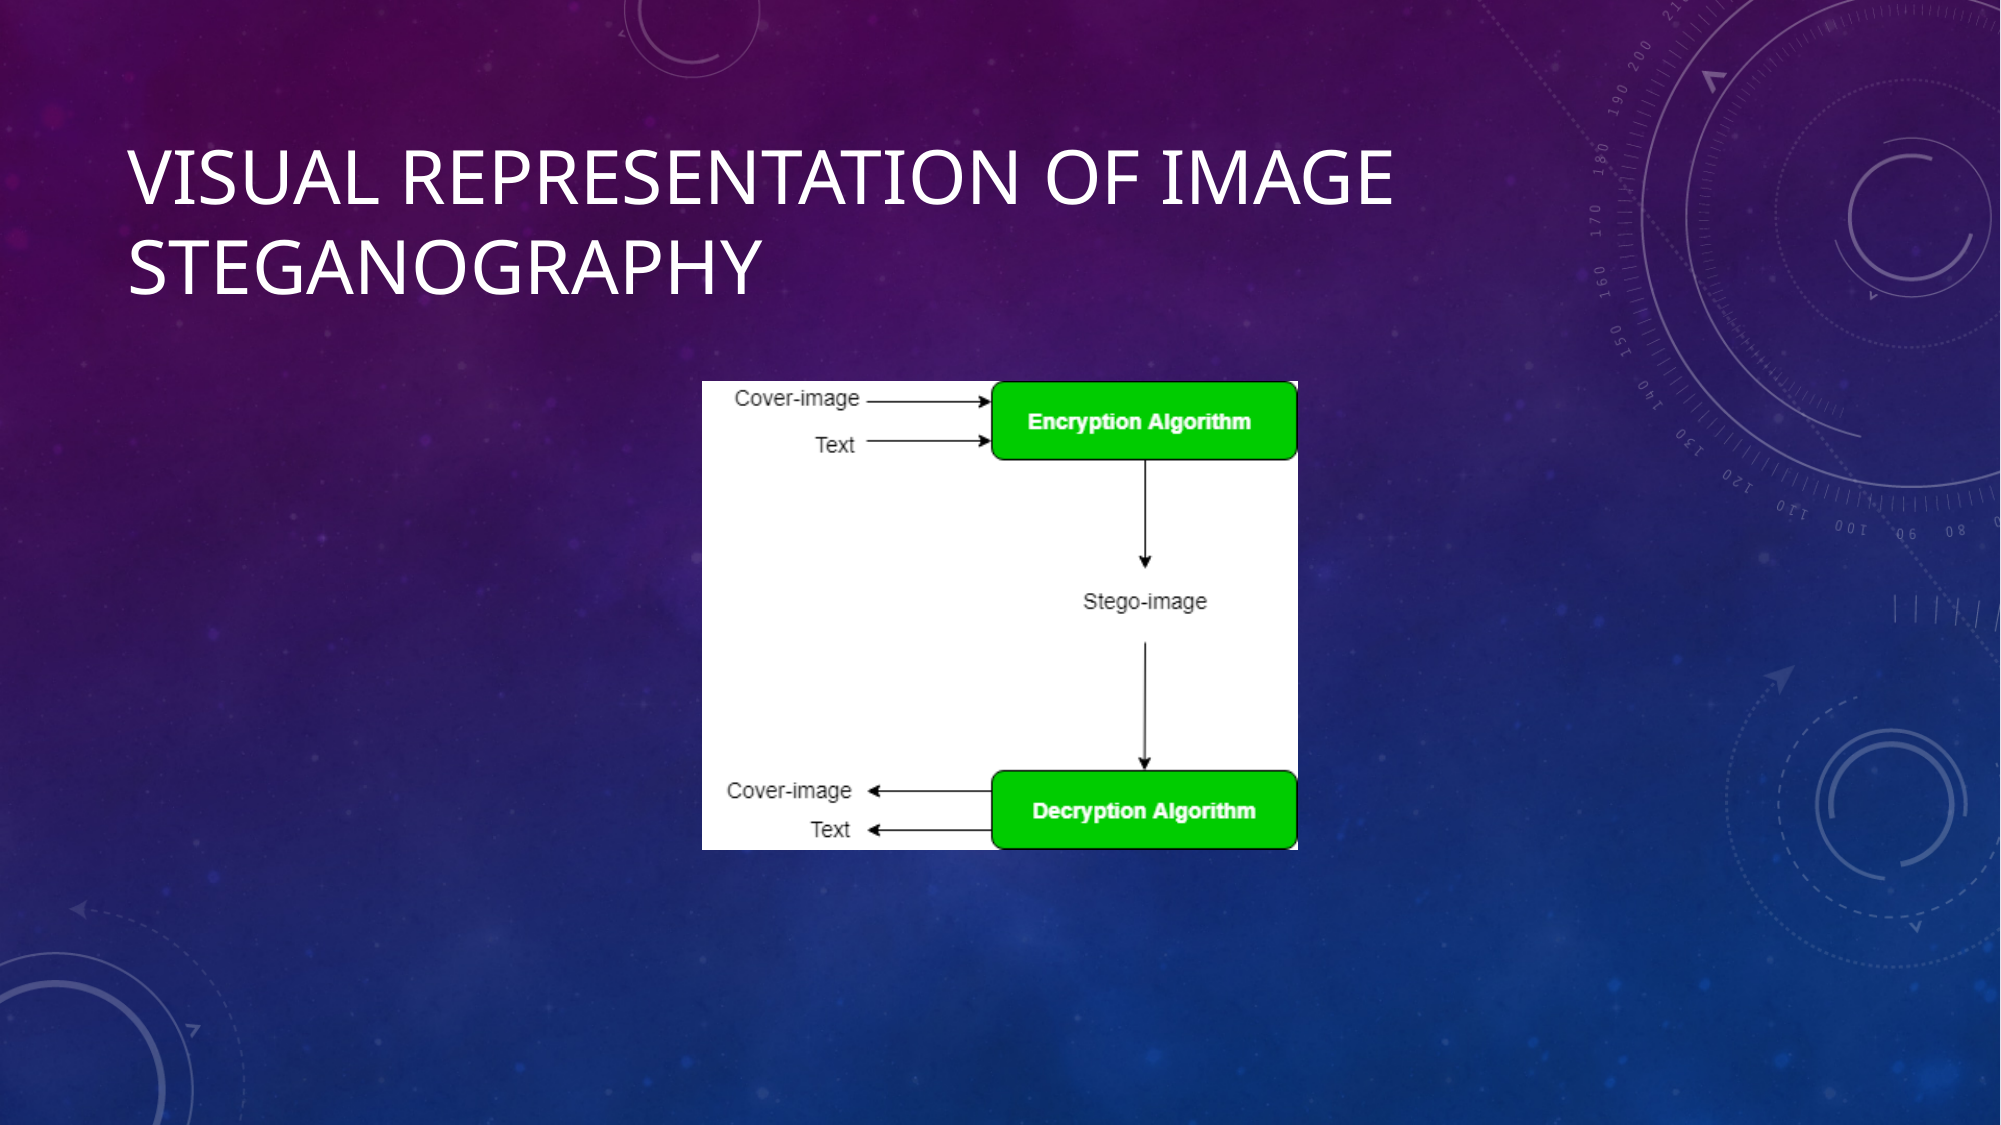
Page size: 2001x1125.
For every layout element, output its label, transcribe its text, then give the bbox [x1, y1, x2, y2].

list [701, 380, 1298, 851]
title Visual representation of image steganography [112, 99, 1775, 339]
picture [0, 0, 2001, 1125]
